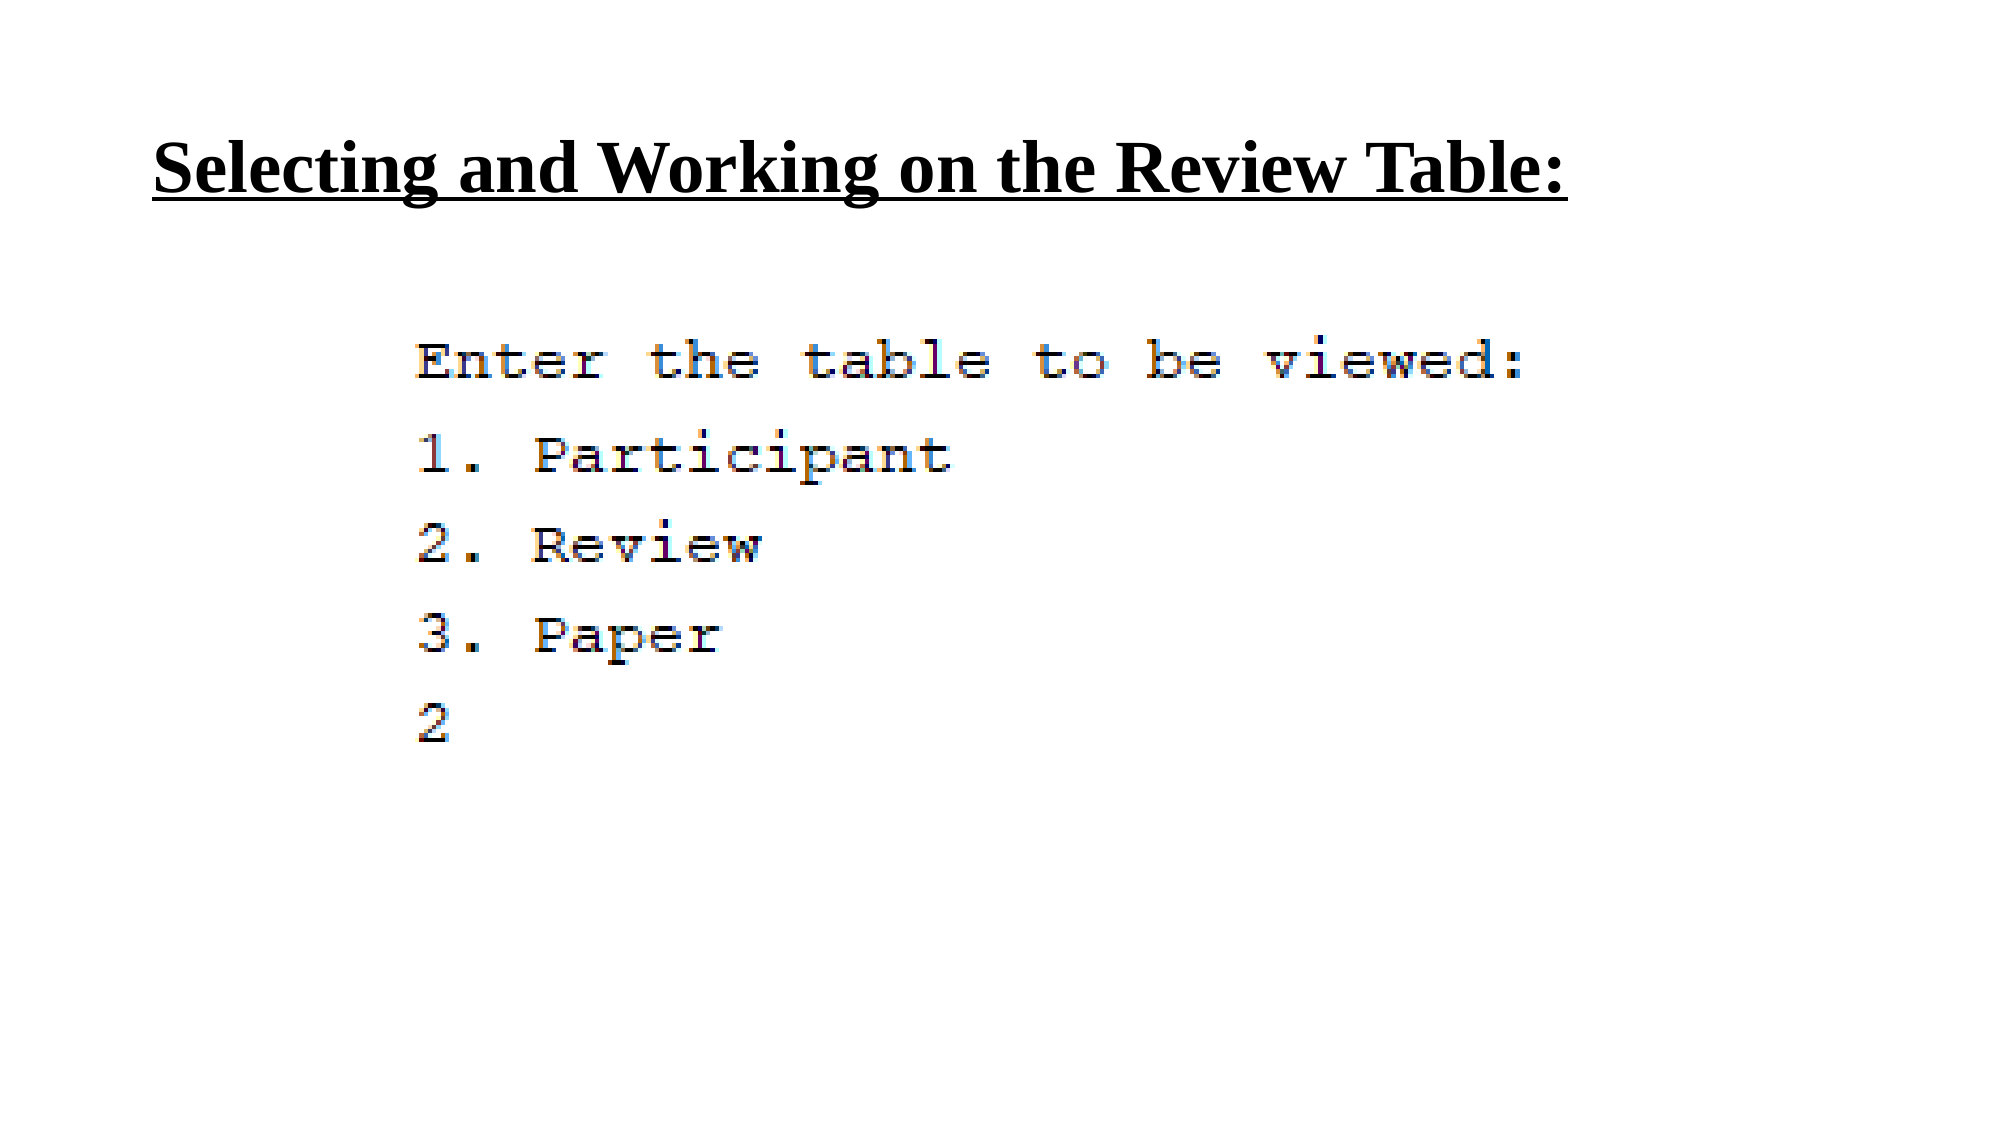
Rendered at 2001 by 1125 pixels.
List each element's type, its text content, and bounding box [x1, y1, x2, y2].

picture [377, 327, 1623, 798]
title Selecting and Working on the Review Table: [137, 59, 1863, 278]
